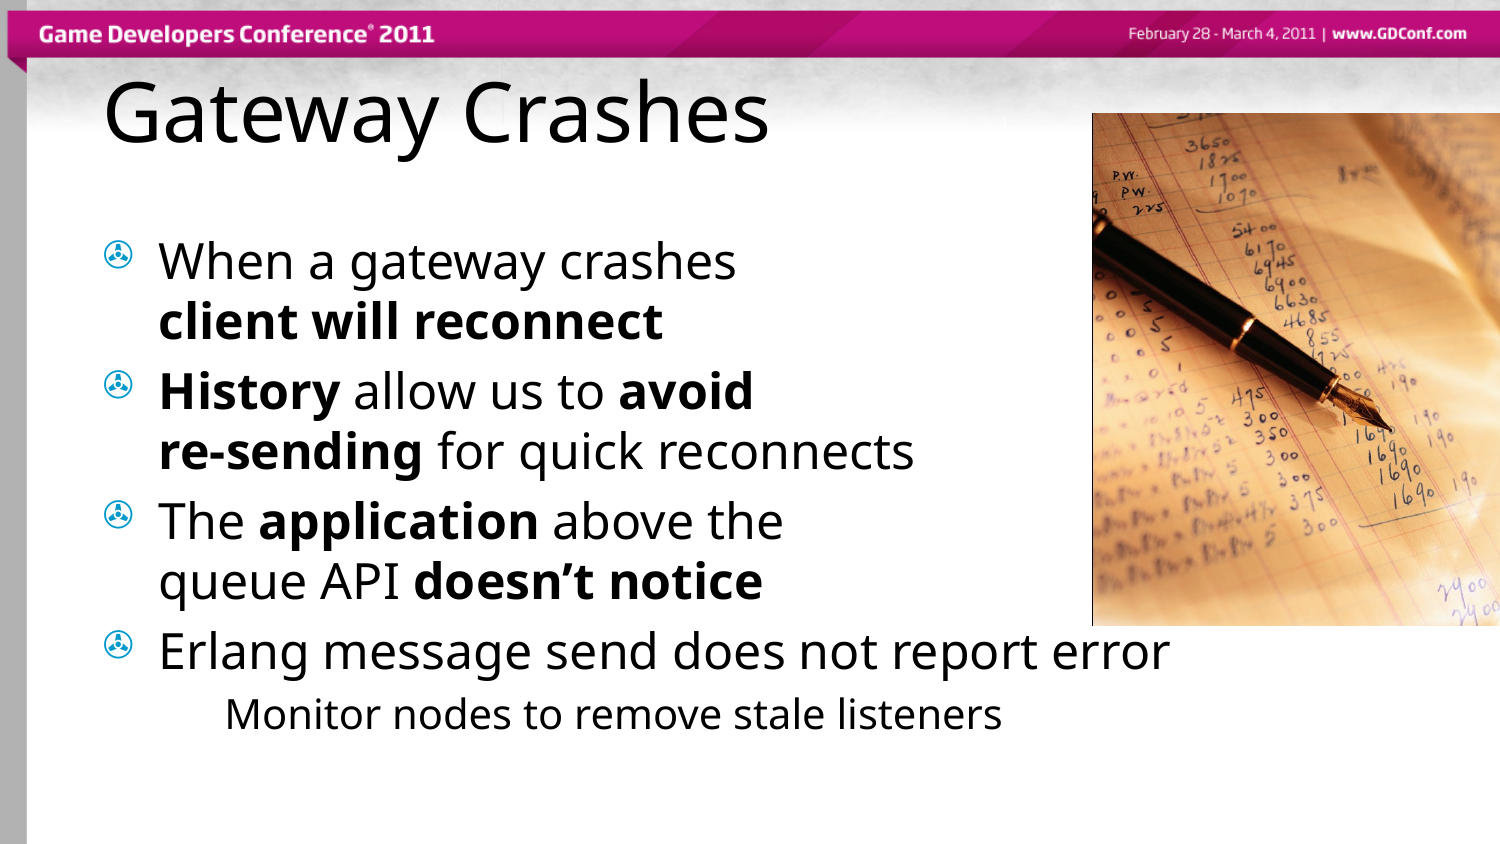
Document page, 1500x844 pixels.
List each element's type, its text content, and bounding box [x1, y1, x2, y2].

list When a gateway crashes client will reconnect History allow us to avoid re-sending for quick reconnects The application above the queue API doesn’t notice Erlang message send does not report error Monitor nodes to remove stale listeners [87, 221, 1413, 785]
title Gateway Crashes [87, 34, 1413, 185]
picture [0, 0, 1500, 844]
